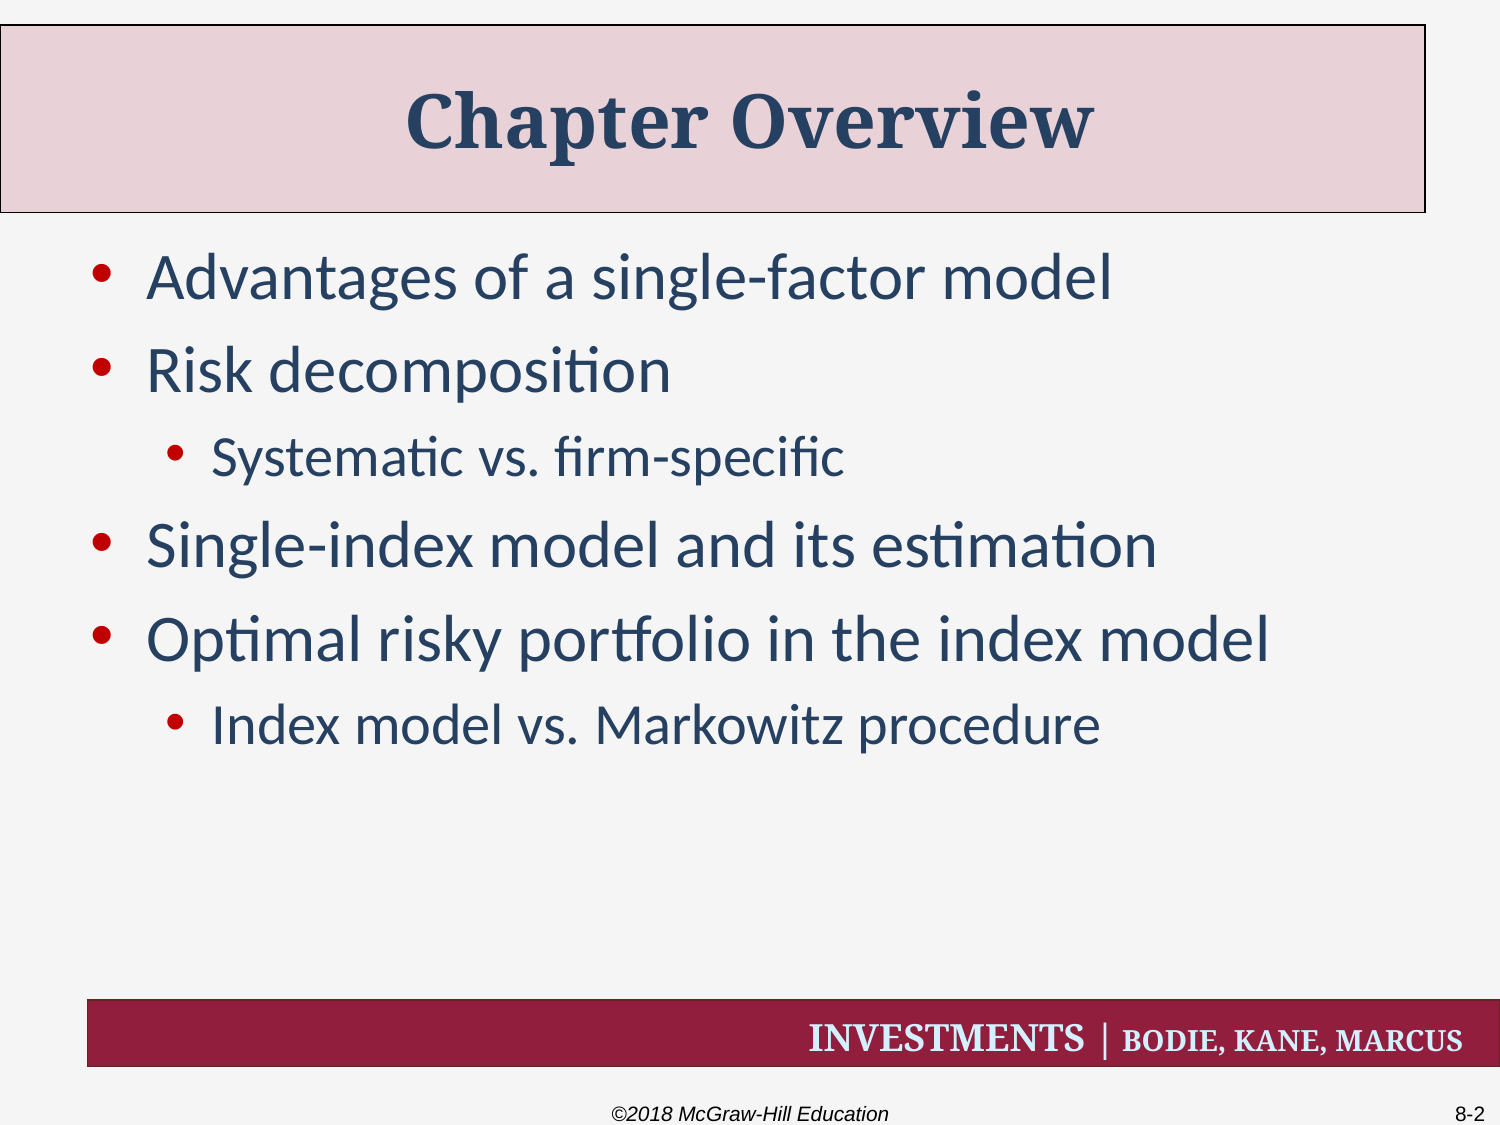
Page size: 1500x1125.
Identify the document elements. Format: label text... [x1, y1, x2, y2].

slide_number 8-2 [1162, 1102, 1500, 1124]
title Chapter Overview [75, 12, 1425, 226]
footer ©2018 McGraw-Hill Education [496, 1102, 1004, 1124]
list Advantages of a single-factor model Risk decomposition Systematic vs. firm-specific Single-index model and its estimation Optimal risky portfolio in the index model Index model vs. Markowitz procedure [75, 226, 1425, 1005]
